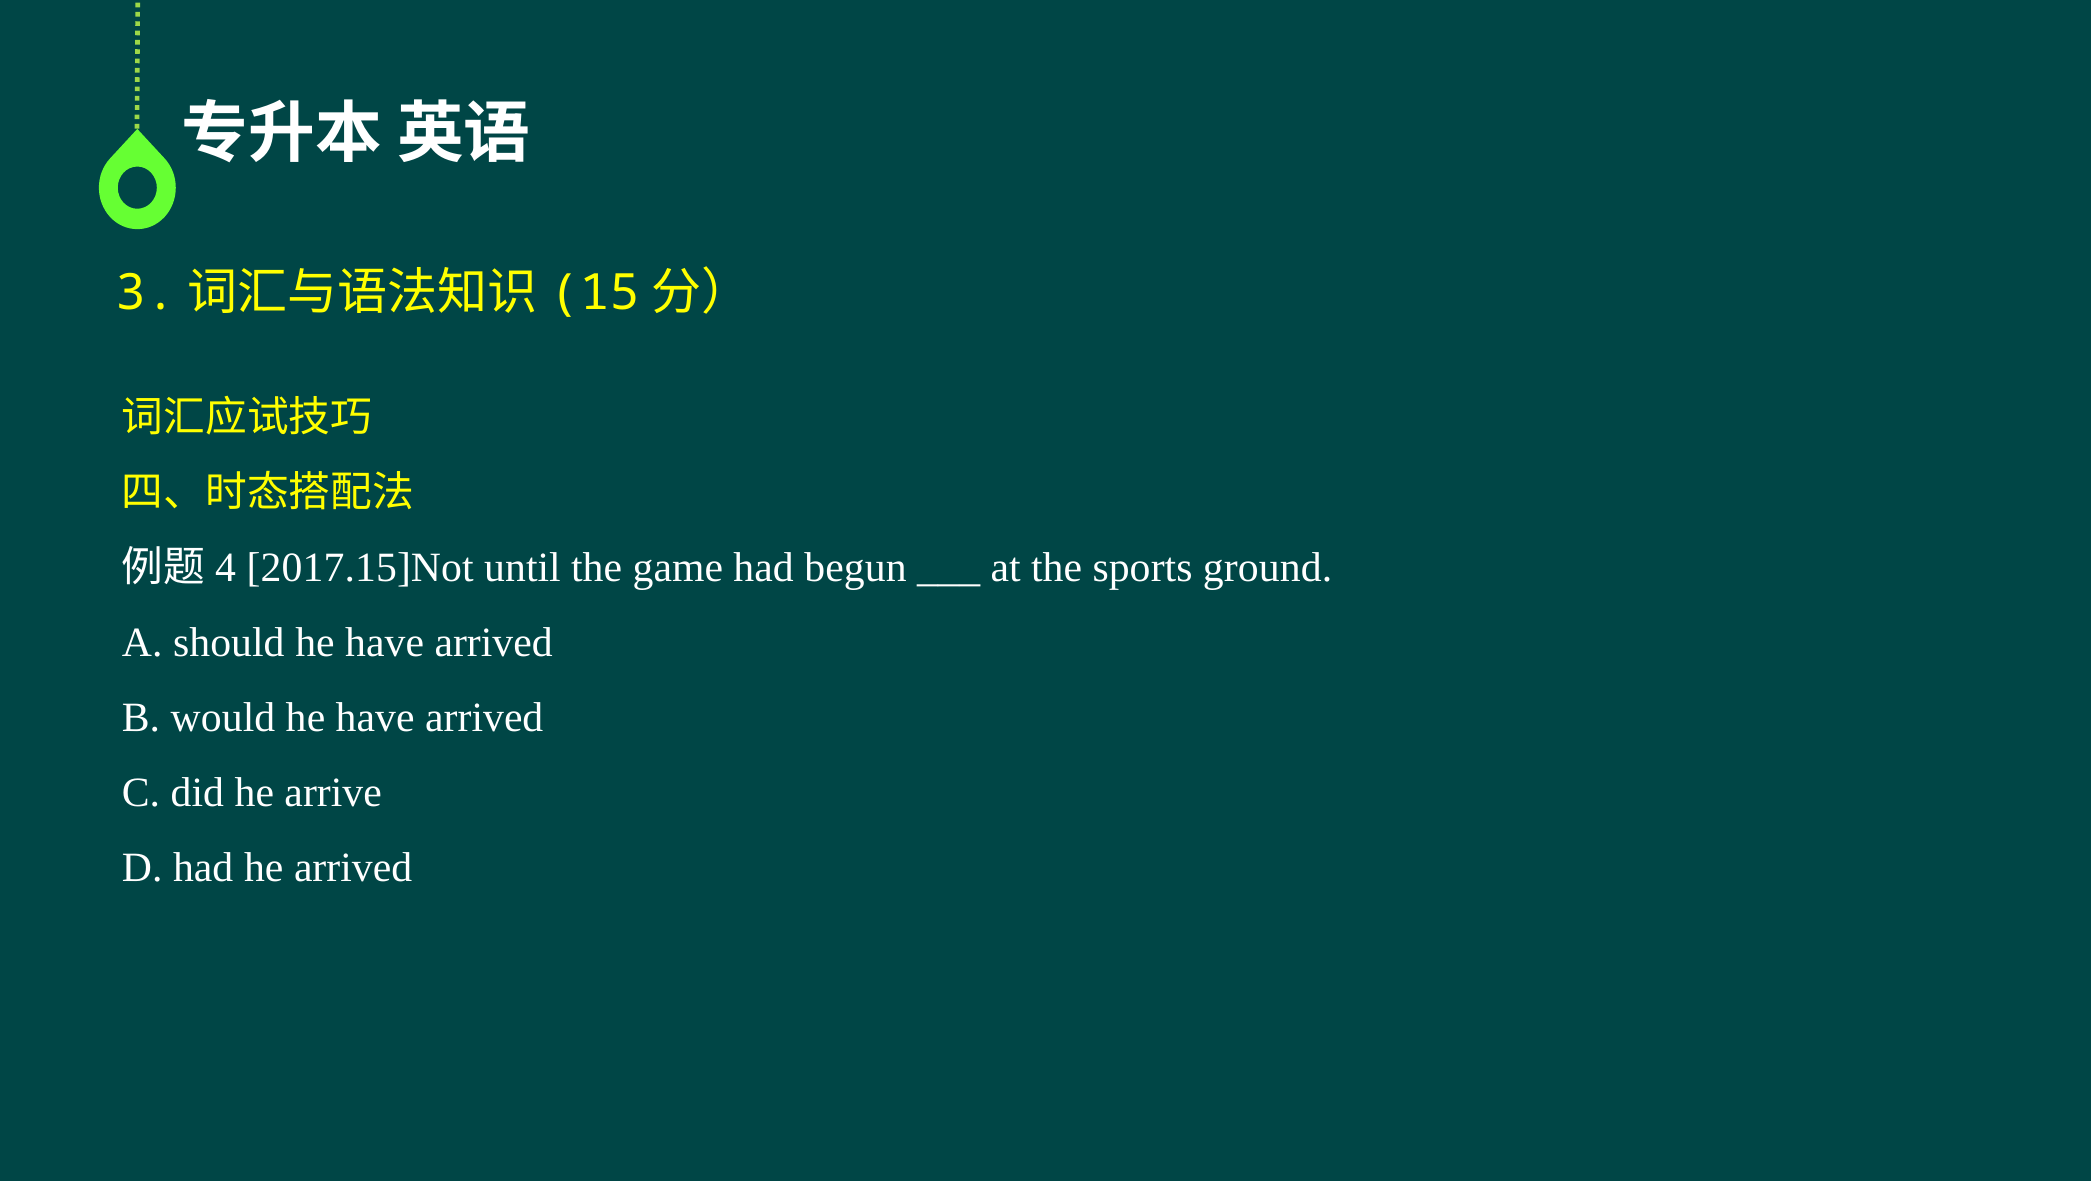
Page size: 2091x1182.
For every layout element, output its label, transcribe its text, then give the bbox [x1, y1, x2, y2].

text_box 3.词汇与语法知识(15分） [100, 251, 1631, 327]
text_box 专升本 英语 [167, 82, 2091, 178]
text_box 词汇应试技巧 四、时态搭配法 例题4 [2017.15]Not until the game had begun ___ at the sports ground. A. should he have arrived B. would he have arrived C. did he arrive D. had he arrived [107, 357, 1845, 898]
